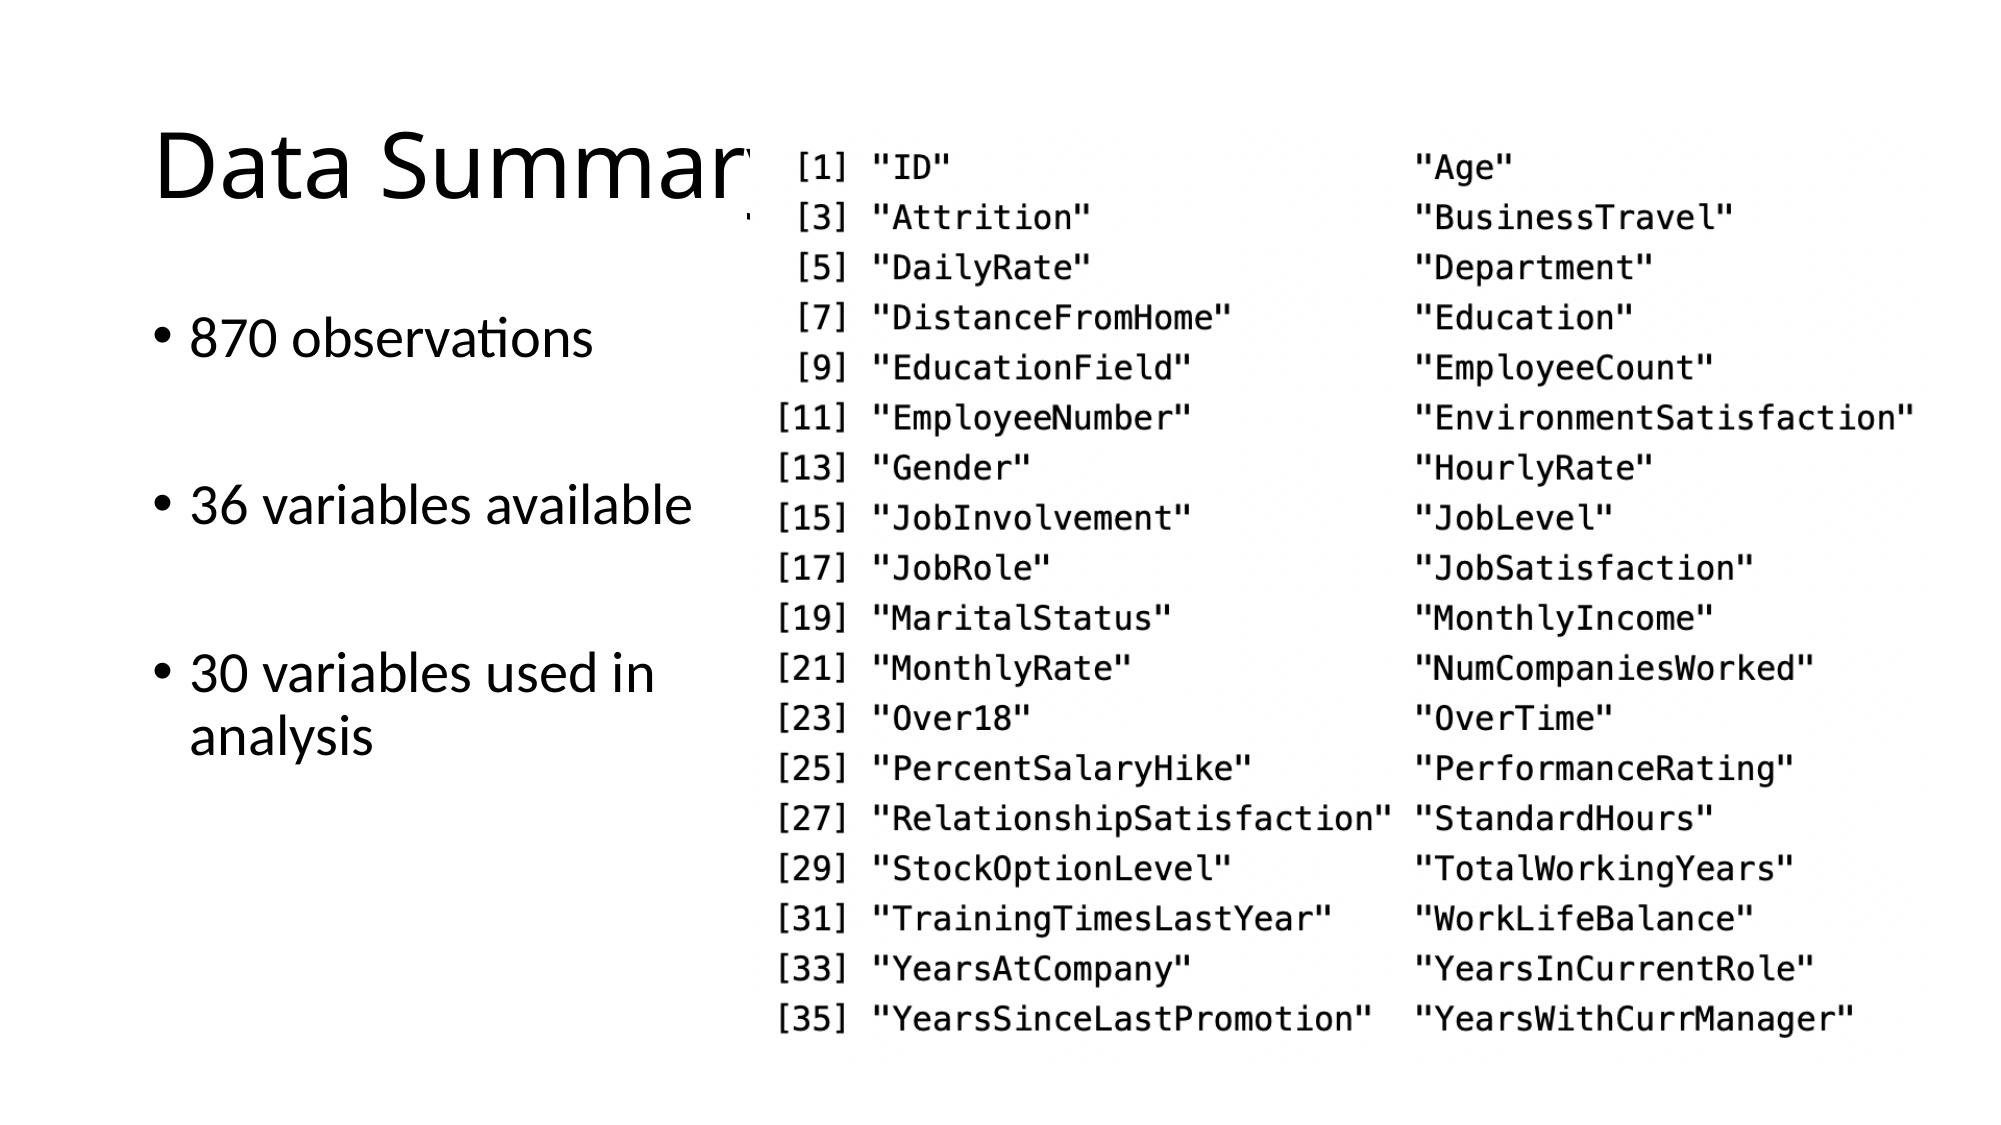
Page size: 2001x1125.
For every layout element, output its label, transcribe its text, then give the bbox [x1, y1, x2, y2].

picture [750, 129, 1928, 1066]
title Data Summary [137, 59, 1863, 278]
list 870 observations 36 variables available 30 variables used in analysis [137, 299, 750, 1014]
